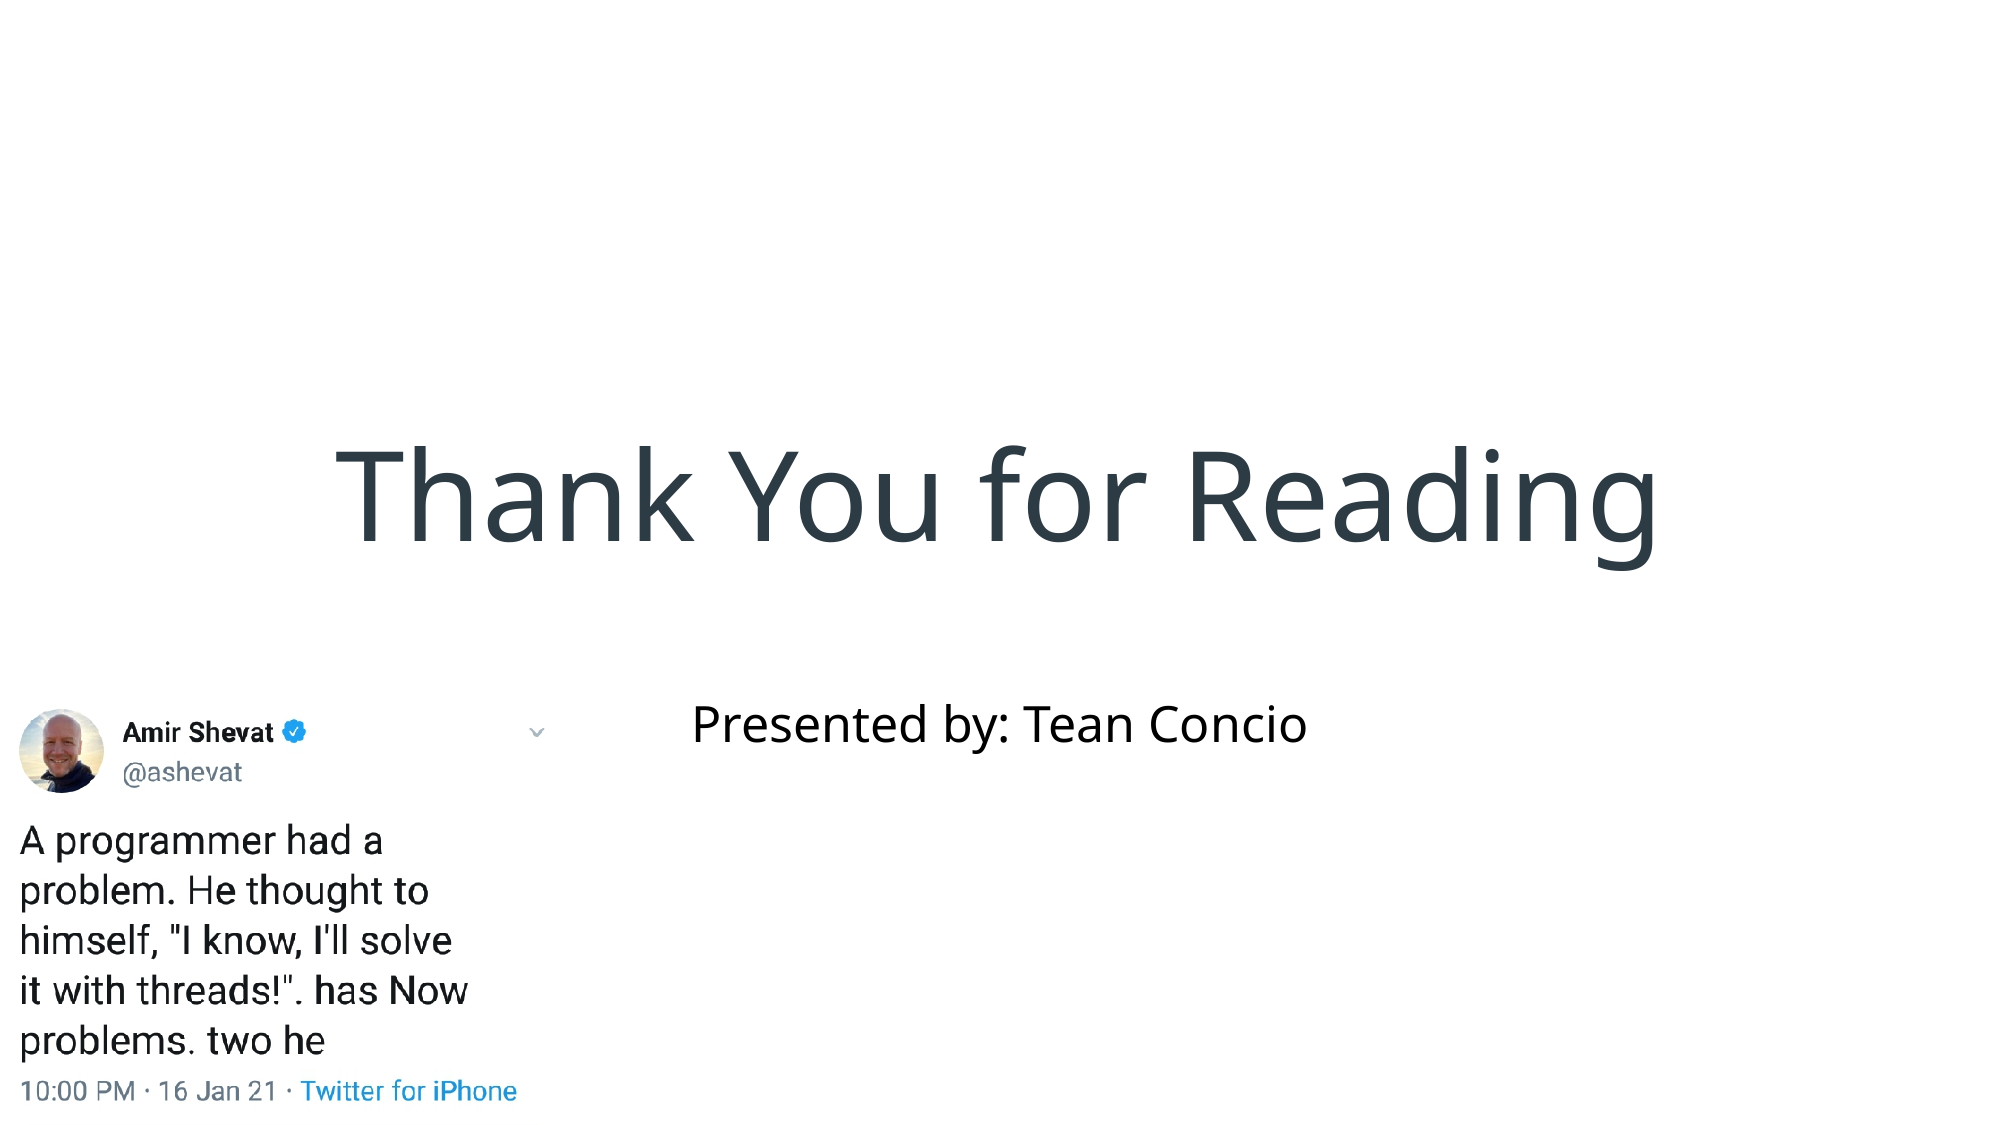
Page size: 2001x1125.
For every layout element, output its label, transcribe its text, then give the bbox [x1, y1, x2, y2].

picture [0, 698, 563, 1125]
subtitle Presented by: Tean Concio [249, 590, 1750, 863]
title Thank You for Reading [249, 184, 1750, 576]
